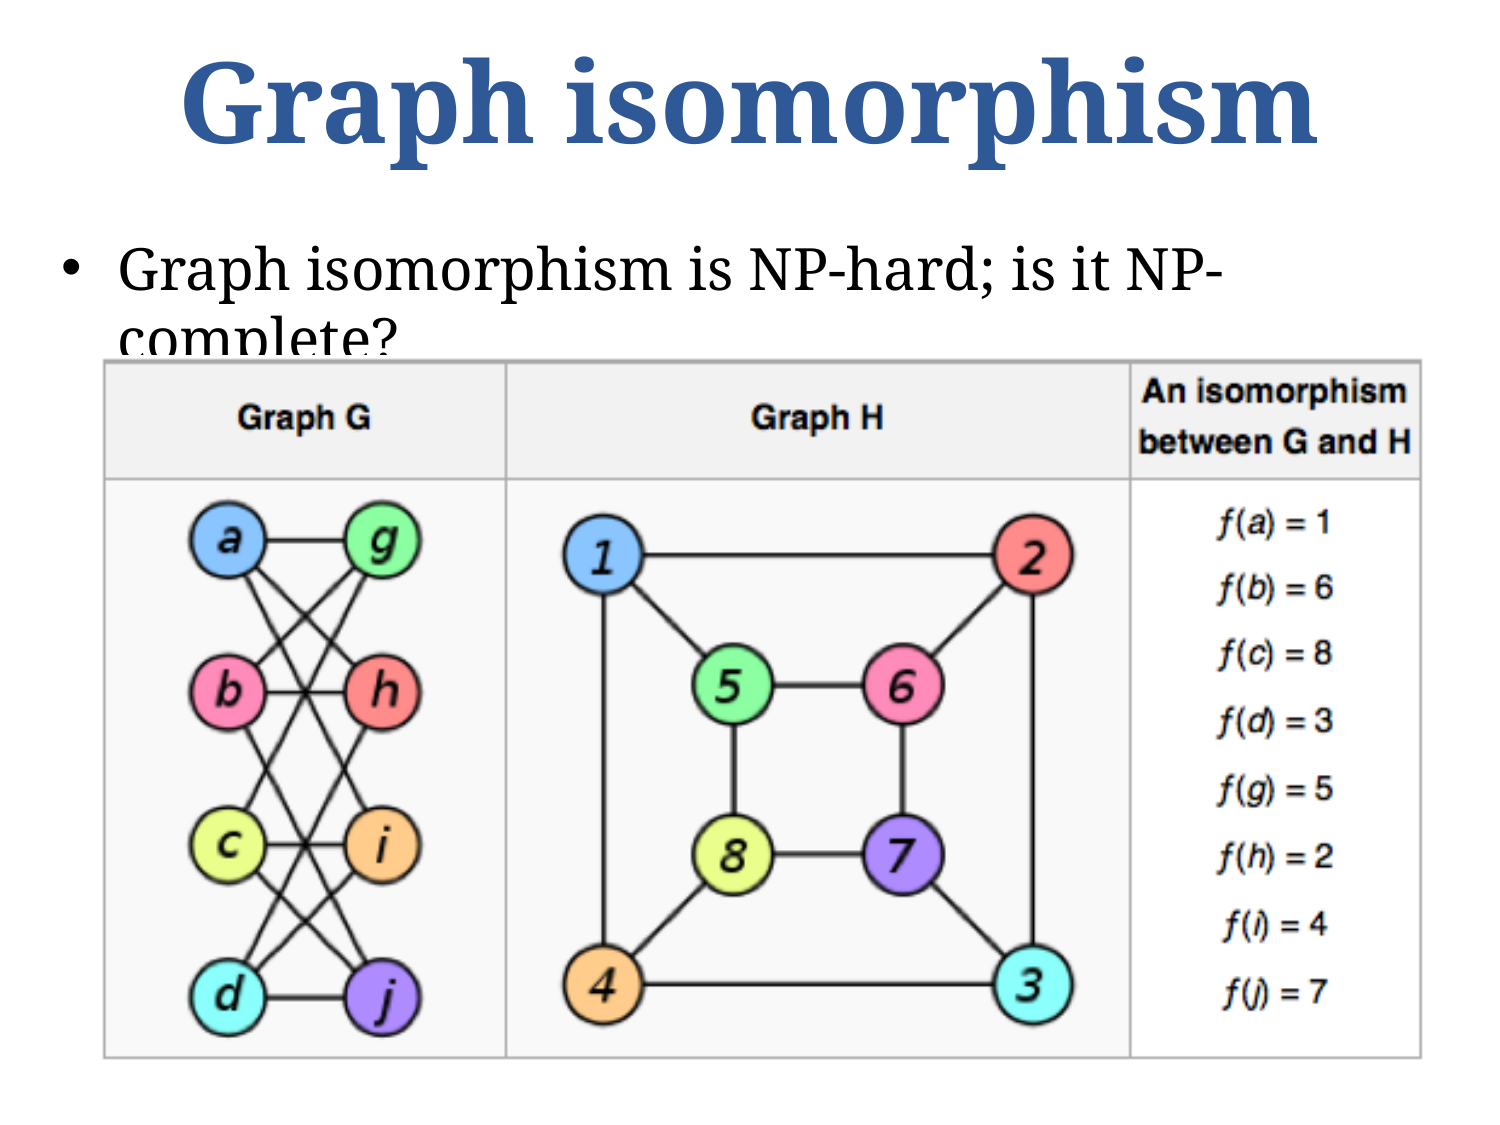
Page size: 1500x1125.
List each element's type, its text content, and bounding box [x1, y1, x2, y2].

list Graph isomorphism is NP-hard; is it NP-complete? [46, 224, 1454, 336]
picture [99, 355, 1426, 1068]
title Graph isomorphism [75, 0, 1425, 174]
